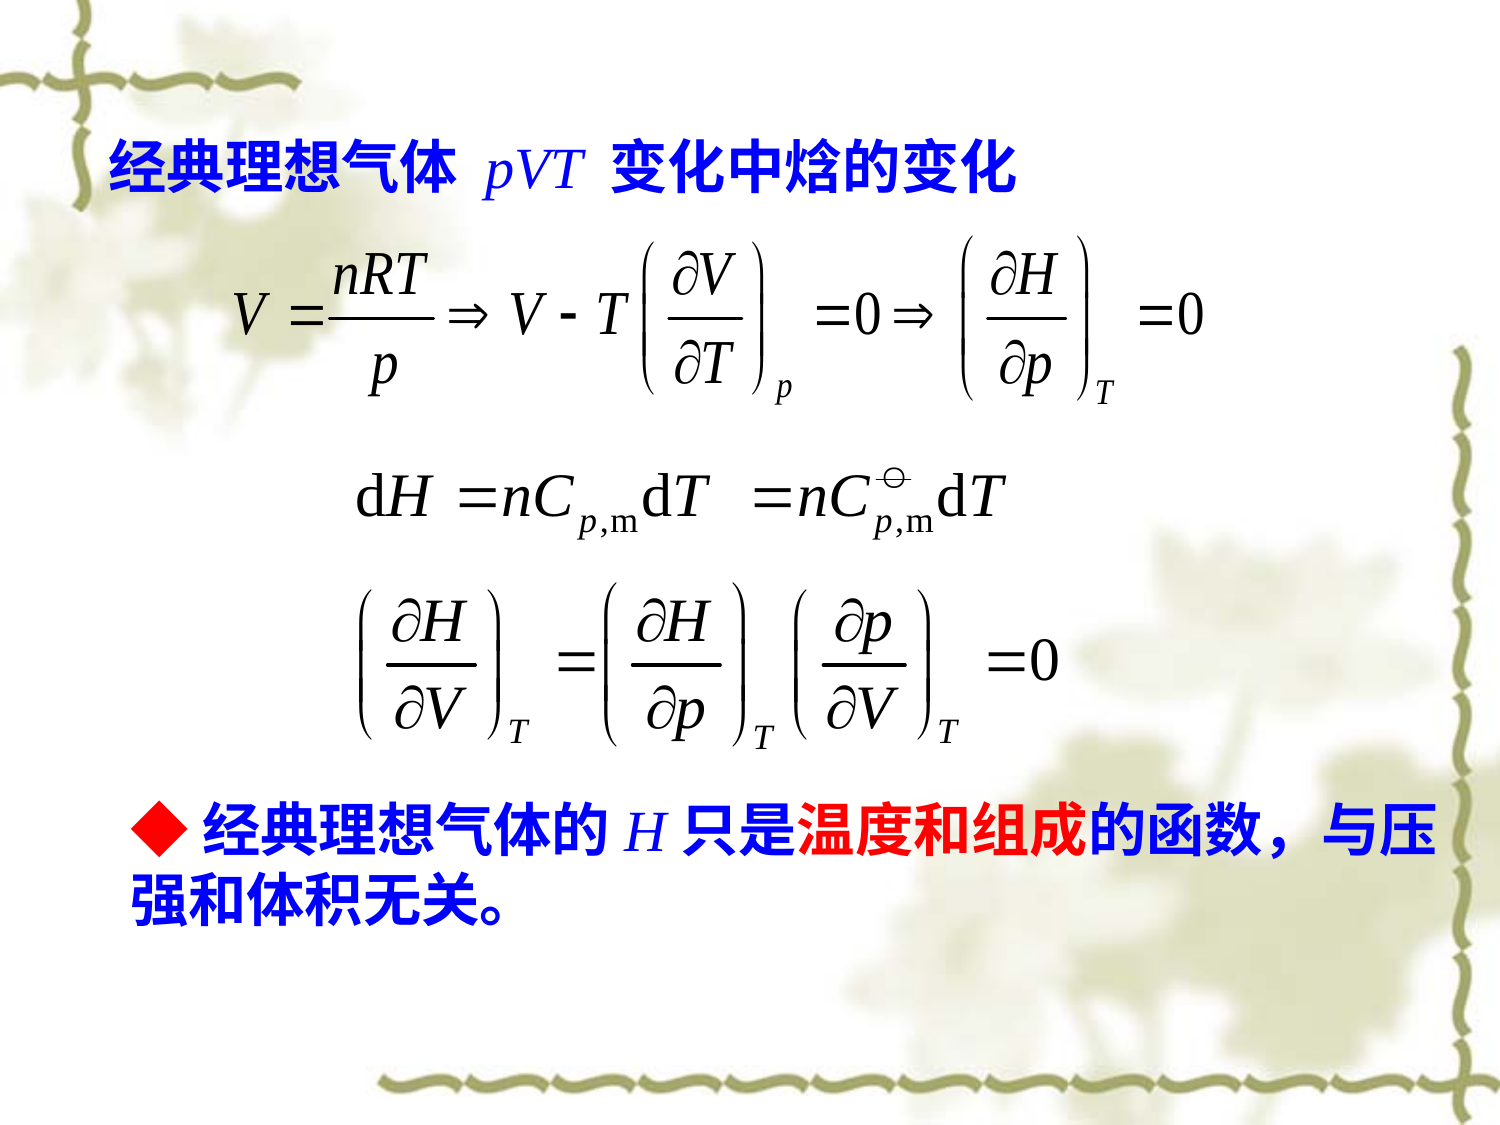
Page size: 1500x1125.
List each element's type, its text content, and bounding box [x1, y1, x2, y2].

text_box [346, 449, 1042, 553]
text_box 经典理想气体 pVT 变化中焓的变化 [93, 122, 1247, 207]
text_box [227, 224, 1213, 418]
picture [0, 0, 1500, 1125]
text_box ◆经典理想气体的H只是温度和组成的函数，与压强和体积无关。 [115, 785, 1456, 941]
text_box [346, 572, 1074, 763]
